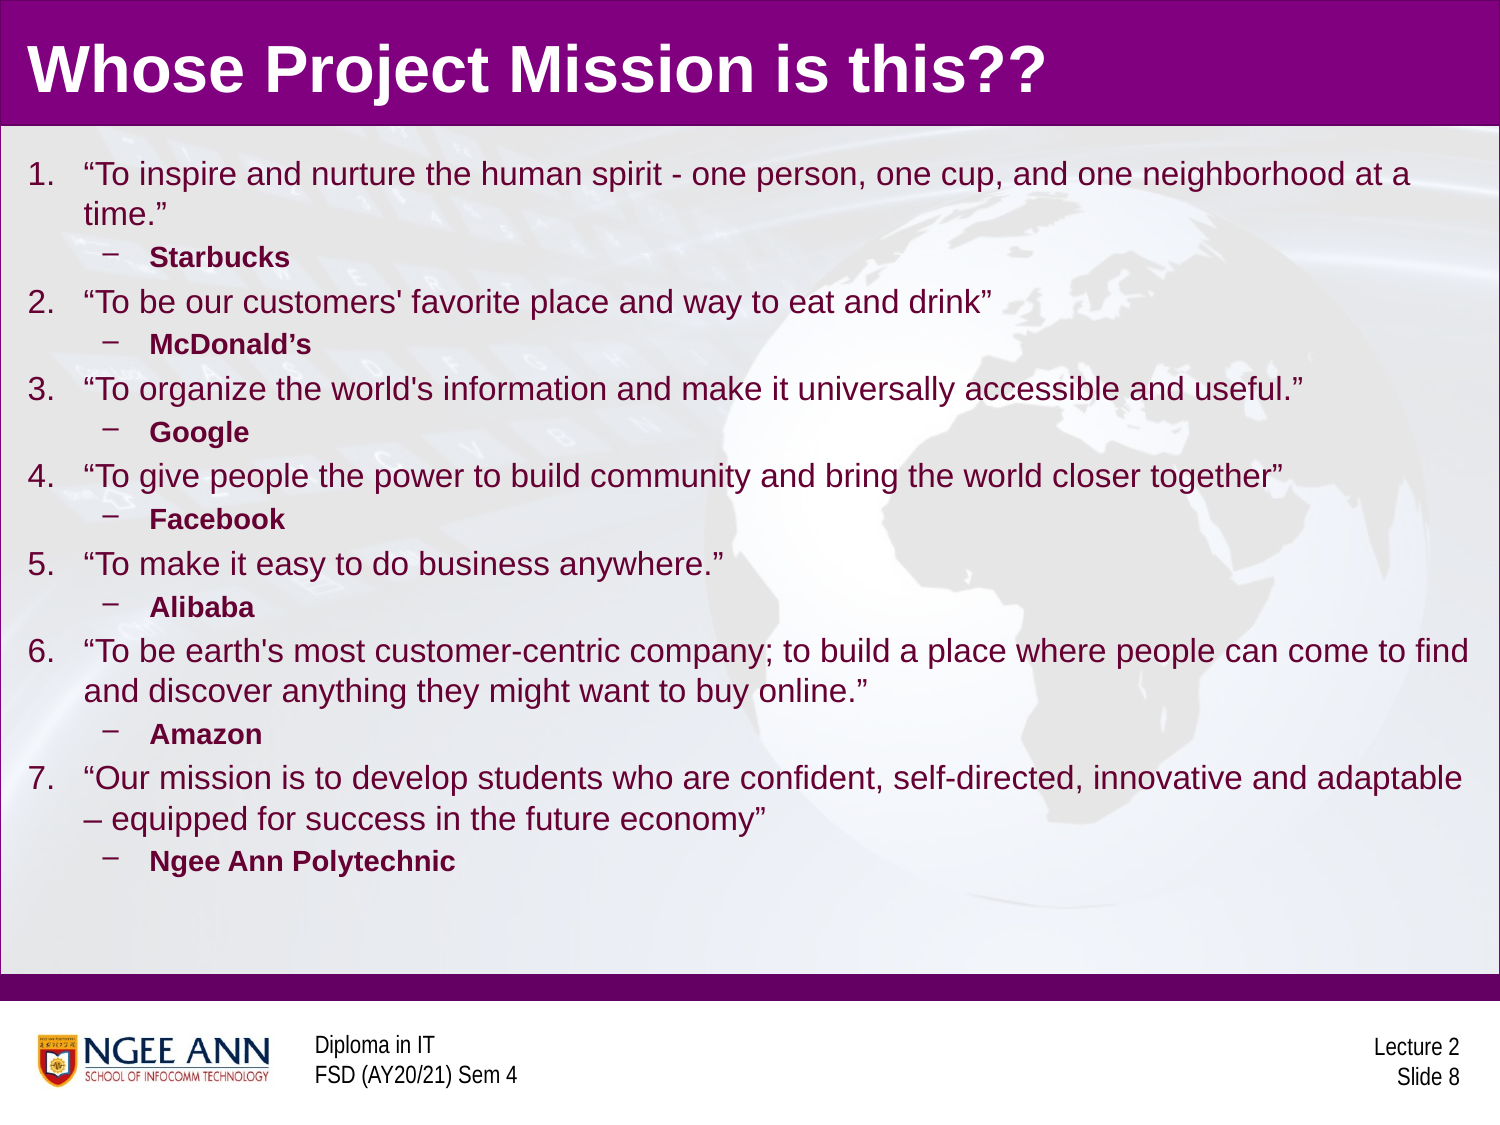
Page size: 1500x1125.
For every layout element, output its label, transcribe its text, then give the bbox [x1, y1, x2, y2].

list “To inspire and nurture the human spirit - one person, one cup, and one neighborhood at a time.” Starbucks “To be our customers' favorite place and way to eat and drink” McDonald’s “To organize the world's information and make it universally accessible and useful.” Google “To give people the power to build community and bring the world closer together” Facebook “To make it easy to do business anywhere.” Alibaba “To be earth's most customer-centric company; to build a place where people can come to find and discover anything they might want to buy online.” Amazon “Our mission is to develop students who are confident, self-directed, innovative and adaptable – equipped for success in the future economy” Ngee Ann Polytechnic [12, 144, 1488, 963]
picture [12, 1012, 294, 1109]
title Whose Project Mission is this?? [12, 19, 1488, 113]
